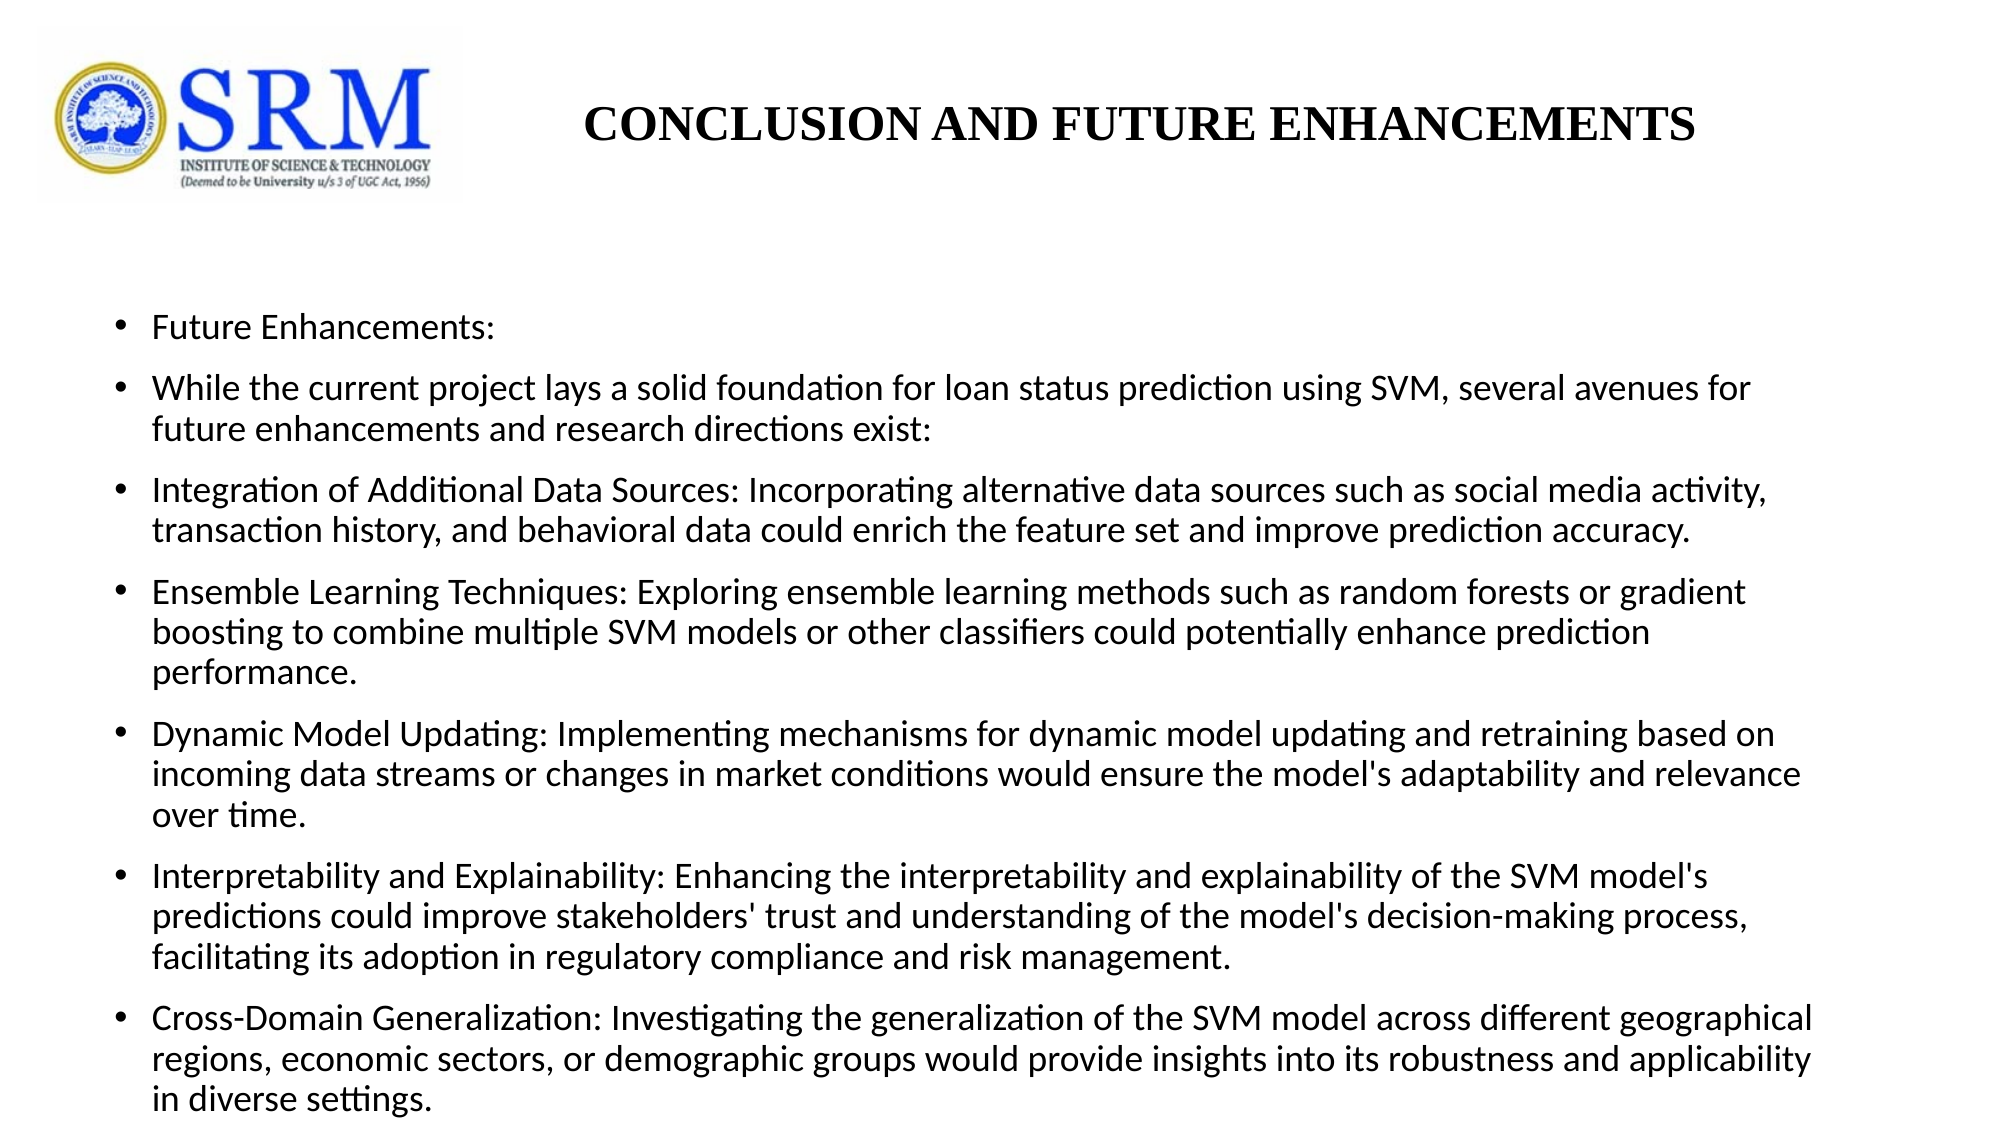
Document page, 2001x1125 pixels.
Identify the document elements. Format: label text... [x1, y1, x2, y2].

list Future Enhancements: While the current project lays a solid foundation for loan status prediction using SVM, several avenues for future enhancements and research directions exist: Integration of Additional Data Sources: Incorporating alternative data sources such as social media activity, transaction history, and behavioral data could enrich the feature set and improve prediction accuracy. Ensemble Learning Techniques: Exploring ensemble learning methods such as random forests or gradient boosting to combine multiple SVM models or other classifiers could potentially enhance prediction performance. Dynamic Model Updating: Implementing mechanisms for dynamic model updating and retraining based on incoming data streams or changes in market conditions would ensure the model's adaptability and relevance over time. Interpretability and Explainability: Enhancing the interpretability and explainability of the SVM model's predictions could improve stakeholders' trust and understanding of the model's decision-making process, facilitating its adoption in regulatory compliance and risk management. Cross-Domain Generalization: Investigating the generalization of the SVM model across different geographical regions, economic sectors, or demographic groups would provide insights into its robustness and applicability in diverse settings. [99, 299, 1863, 1113]
title CONCLUSION AND FUTURE ENHANCEMENTS [416, 12, 1863, 236]
picture [37, 26, 463, 203]
